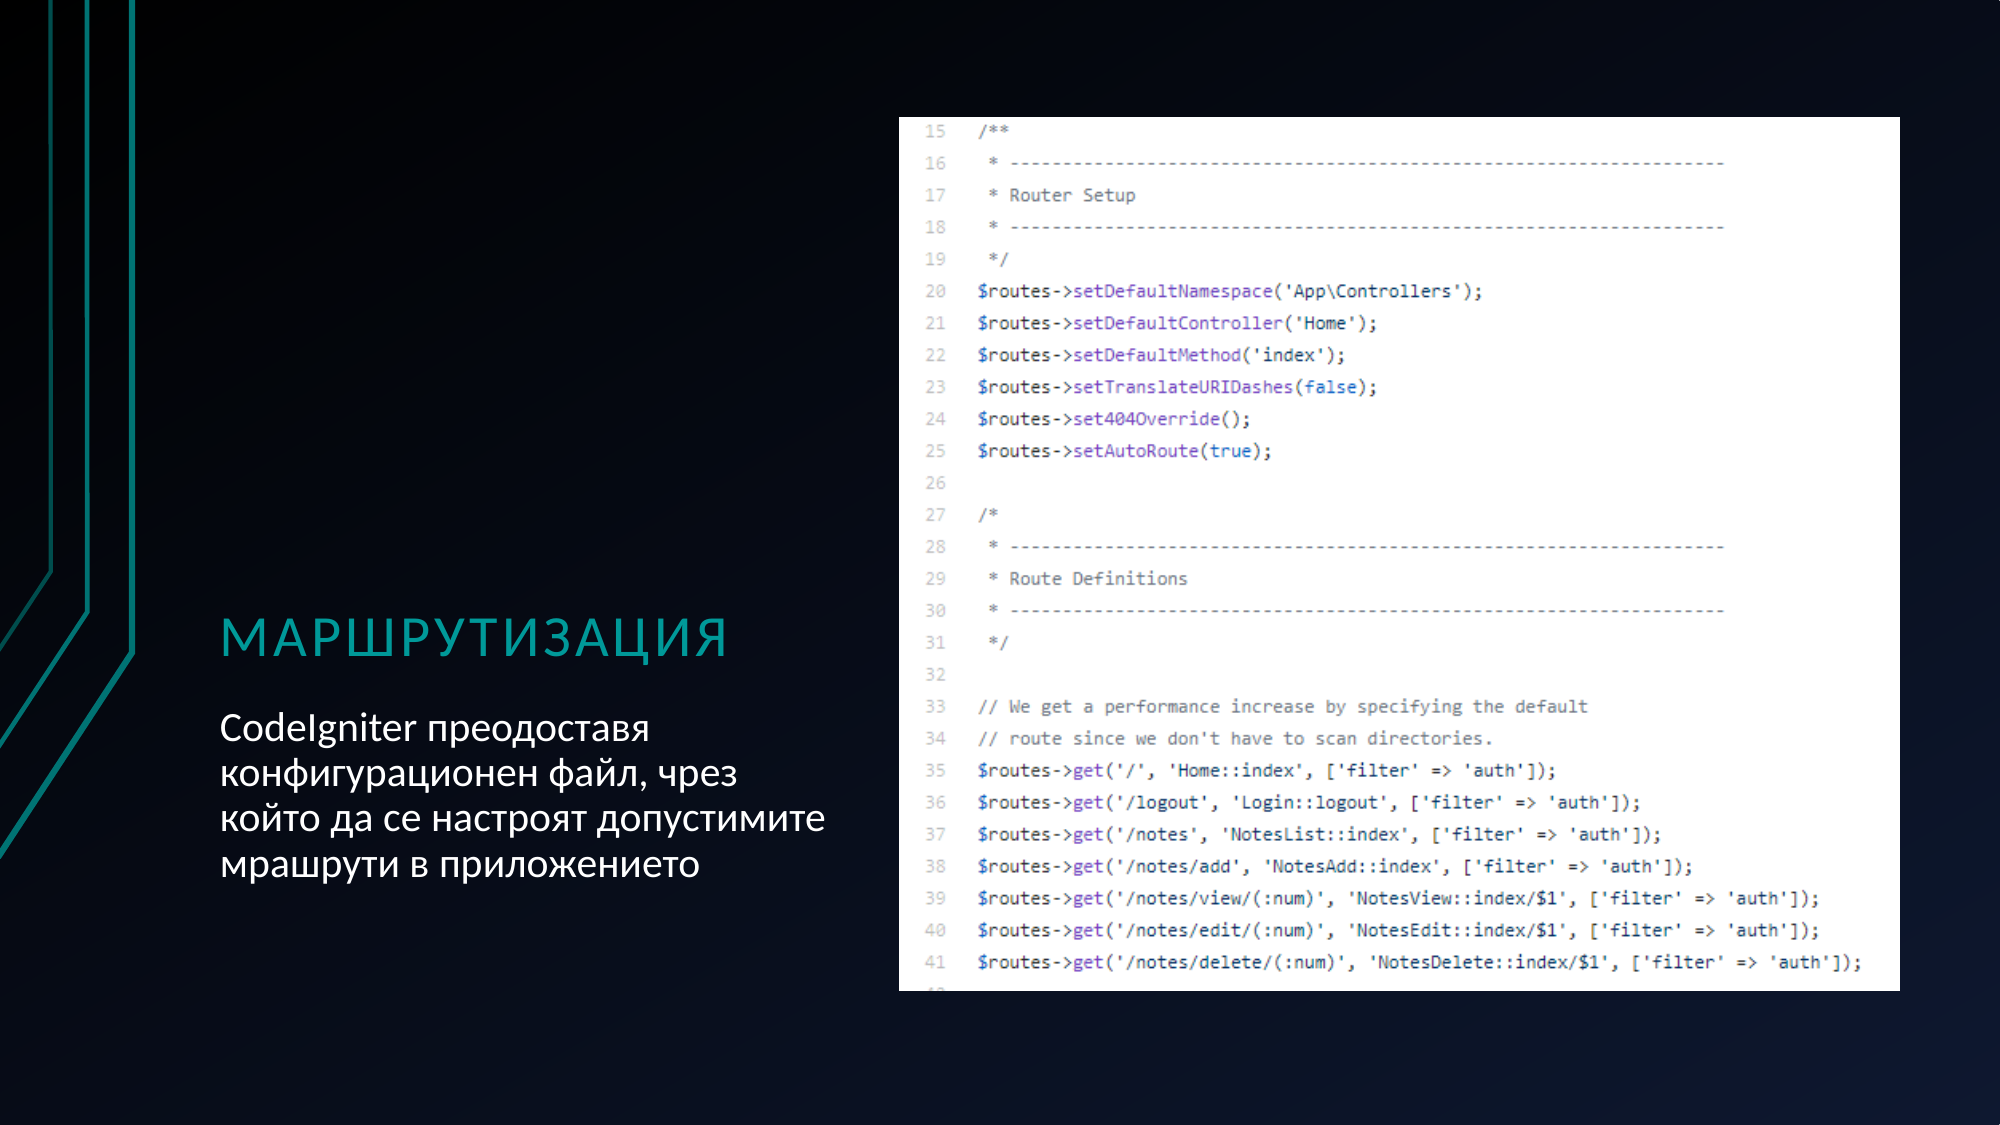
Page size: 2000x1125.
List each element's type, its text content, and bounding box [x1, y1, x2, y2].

list CodeIgniter преодоставя конфигурационен файл, чрез който да се настроят допустимите мрашрути в приложението [199, 695, 867, 1013]
title Маршрутизация [199, 279, 867, 680]
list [899, 117, 1900, 991]
